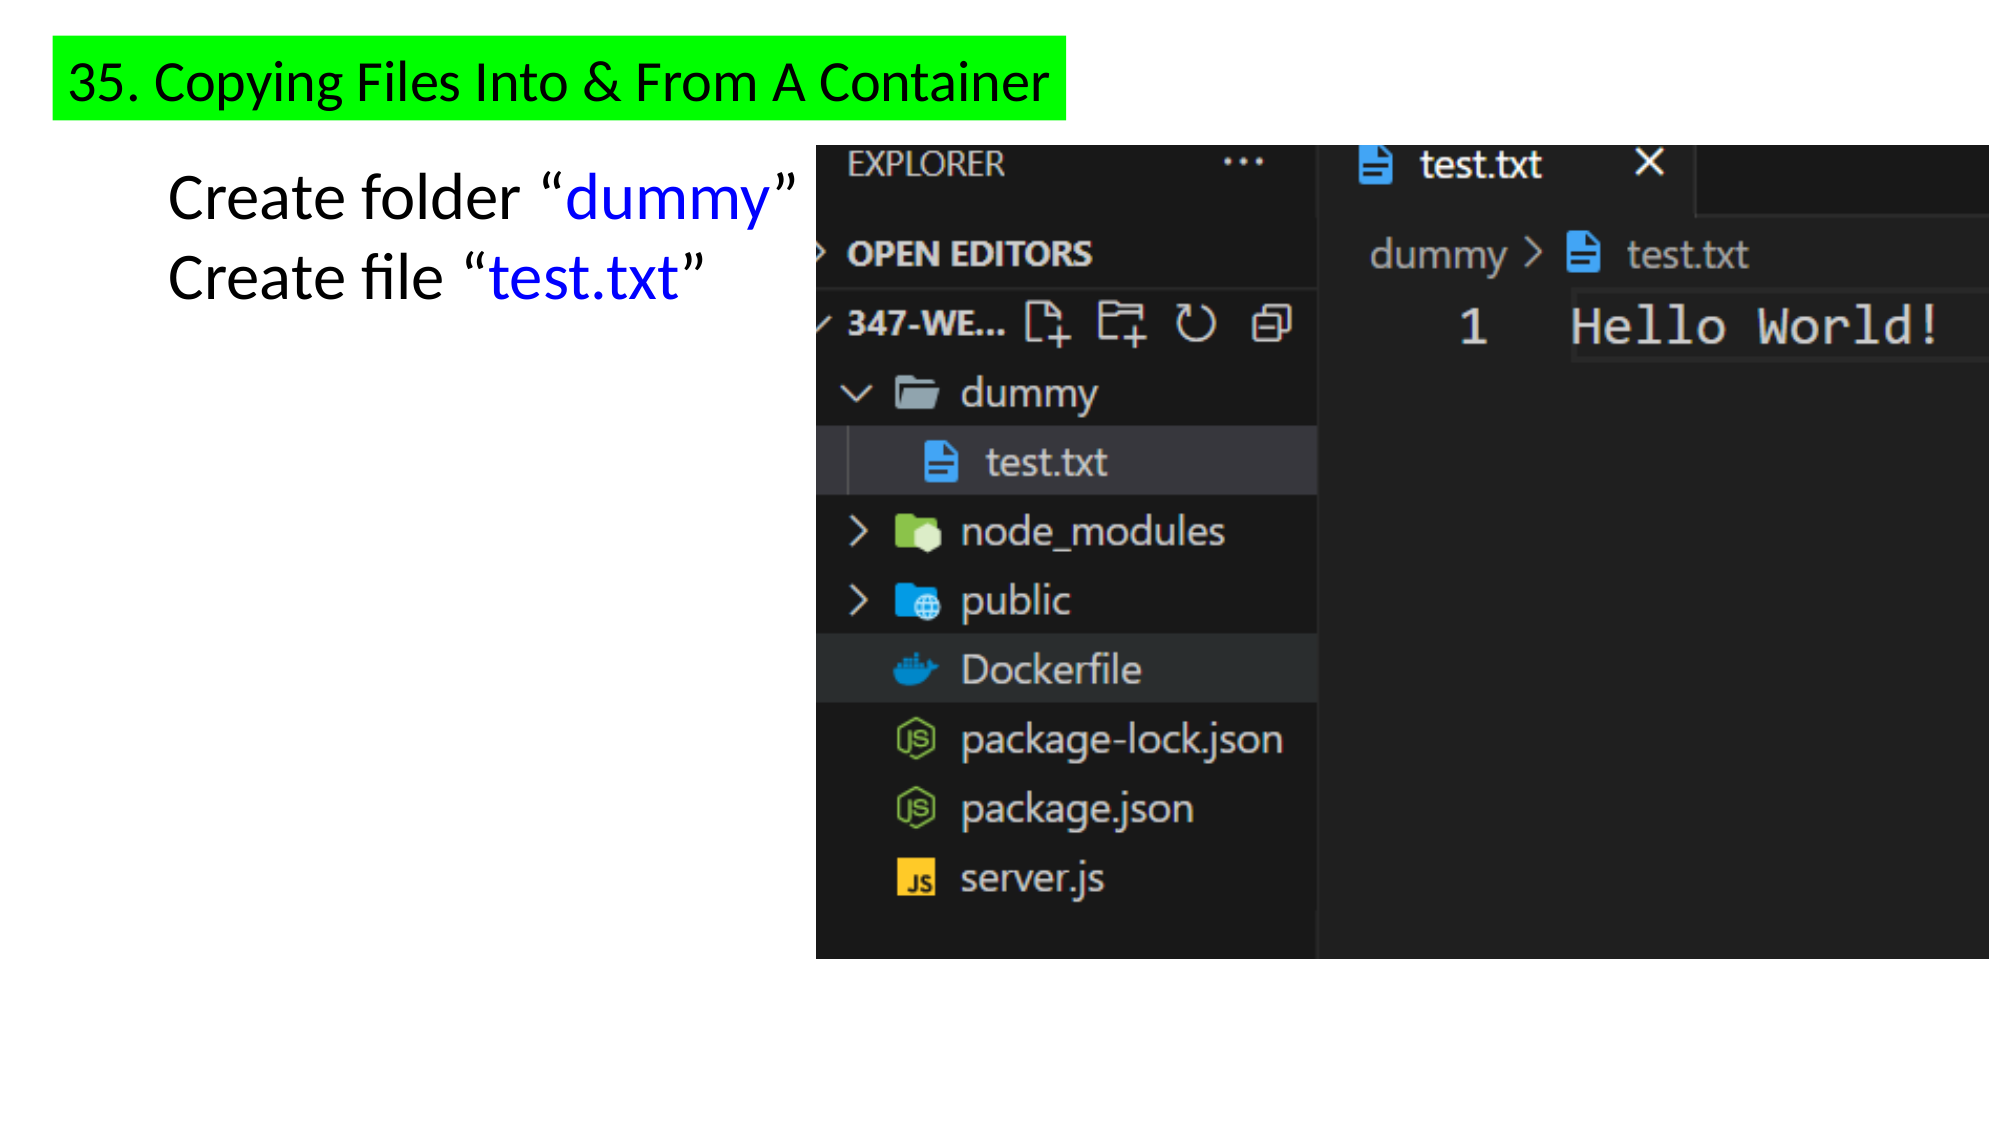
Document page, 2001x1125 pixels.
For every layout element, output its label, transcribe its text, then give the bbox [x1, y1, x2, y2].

text_box Create folder “dummy” Create file “test.txt” [154, 145, 814, 321]
text_box 35. Copying Files Into & From A Container [52, 35, 1067, 121]
picture [816, 145, 1989, 959]
